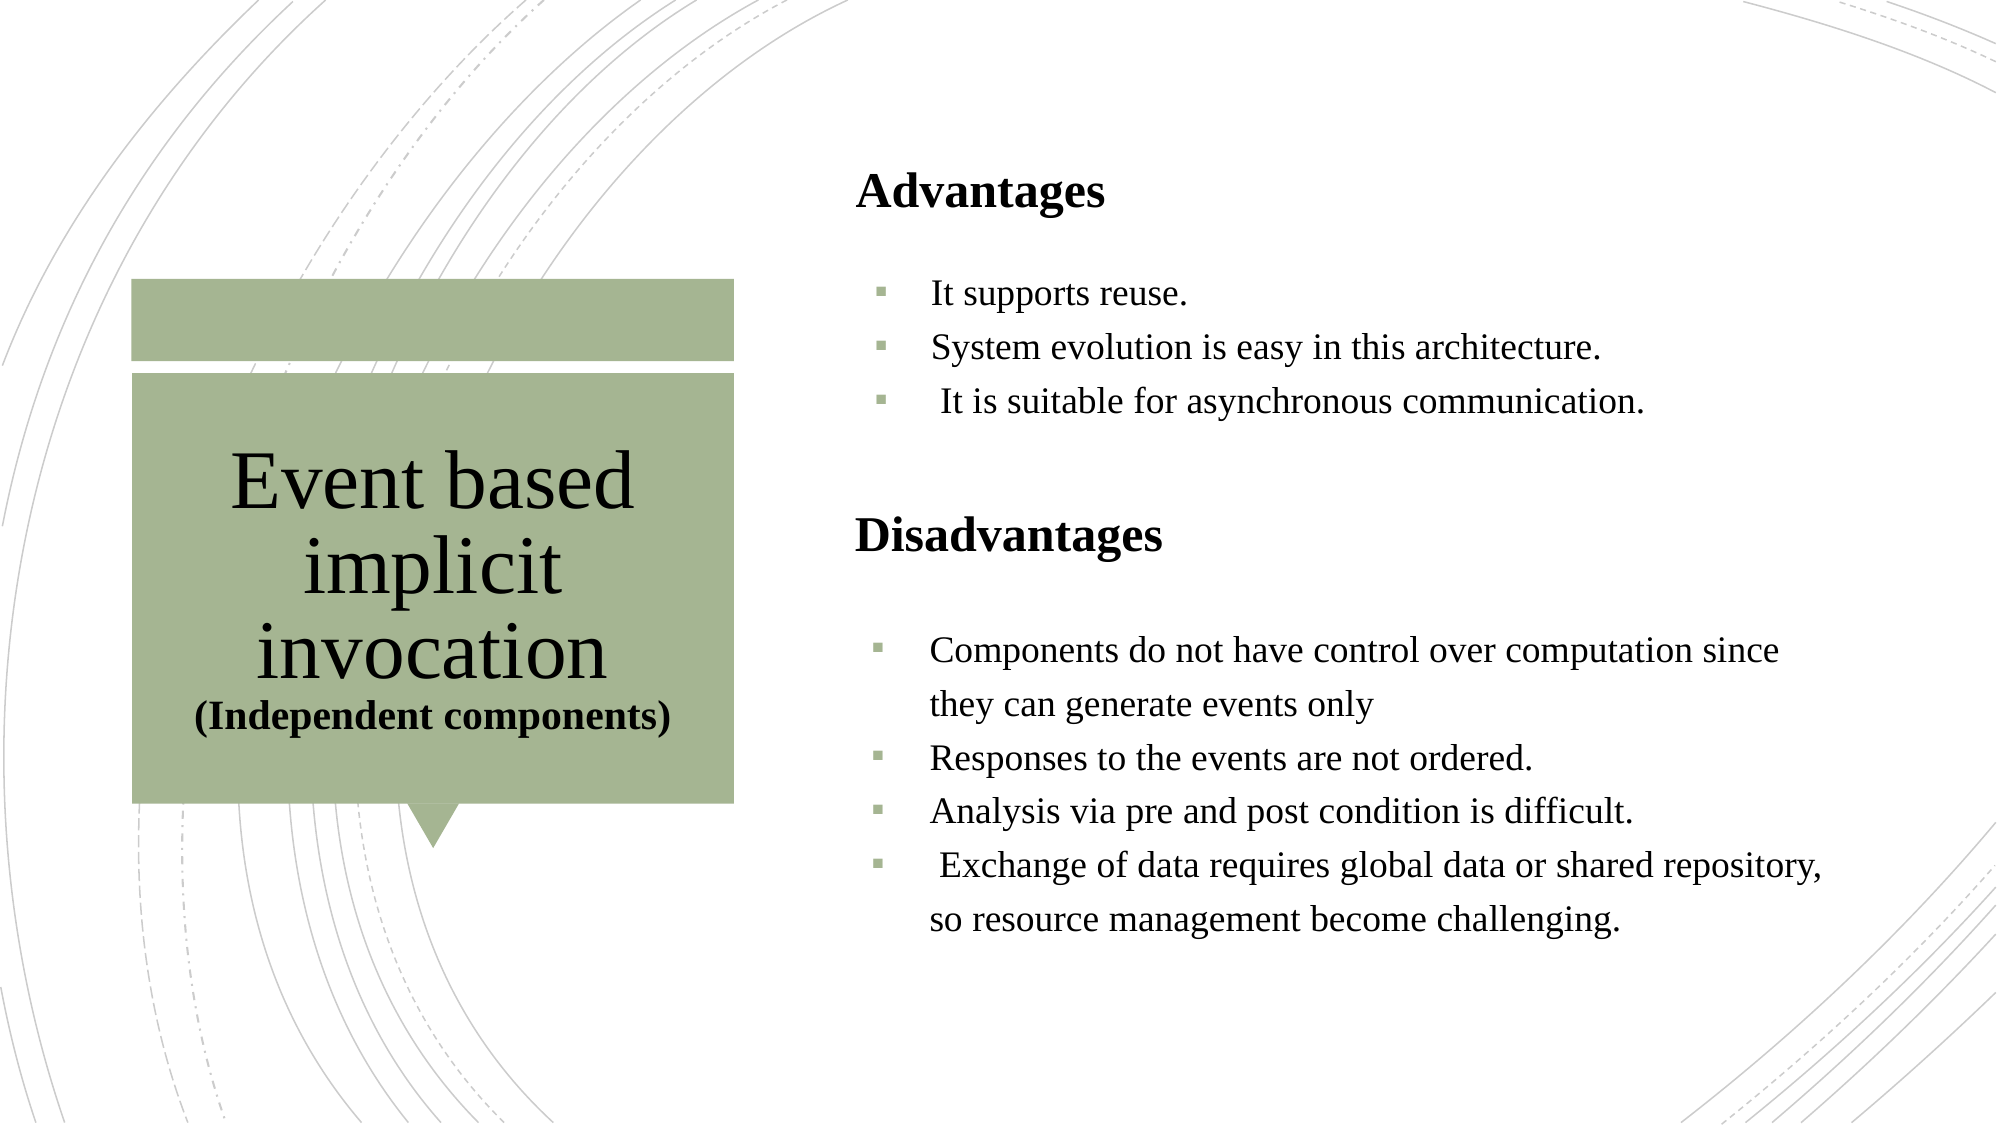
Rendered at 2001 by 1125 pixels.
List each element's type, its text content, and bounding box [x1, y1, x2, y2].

list It supports reuse. System evolution is easy in this architecture. It is suitable for asynchronous communication. [840, 244, 1869, 523]
title Event based implicit invocation (Independent components) [145, 387, 721, 792]
list Components do not have control over computation since they can generate events only Responses to the events are not ordered. Analysis via pre and post condition is difficult. Exchange of data requires global data or shared repository, so resource management become challenging. [839, 600, 1868, 880]
list Advantages [840, 131, 1869, 244]
list Disadvantages [839, 475, 1868, 588]
